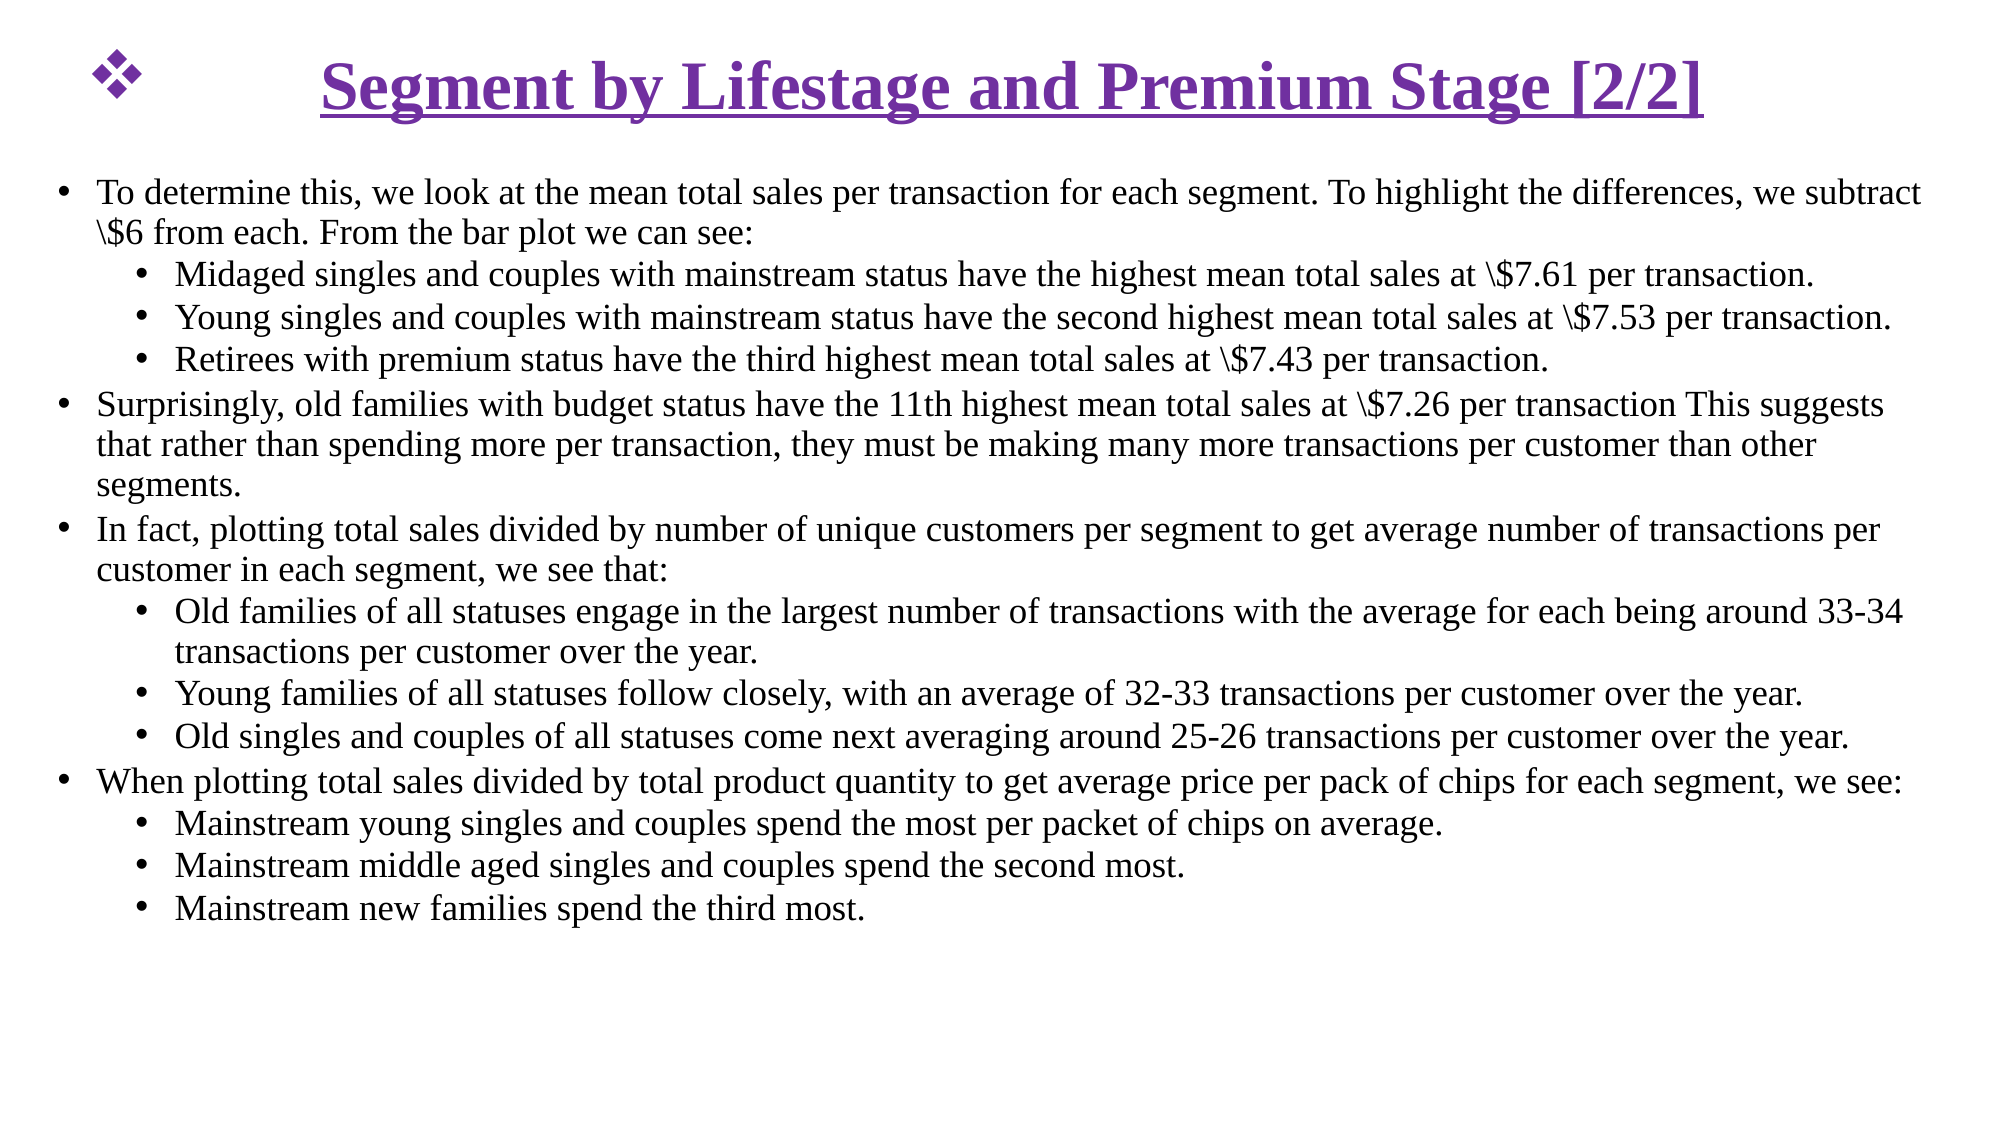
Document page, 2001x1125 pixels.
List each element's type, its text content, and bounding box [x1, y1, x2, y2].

list Segment by Lifestage and Premium Stage [2/2] To determine this, we look at the mean total sales per transaction for each segment. To highlight the differences, we subtract \$6 from each. From the bar plot we can see: Midaged singles and couples with mainstream status have the highest mean total sales at \$7.61 per transaction. Young singles and couples with mainstream status have the second highest mean total sales at \$7.53 per transaction. Retirees with premium status have the third highest mean total sales at \$7.43 per transaction. Surprisingly, old families with budget status have the 11th highest mean total sales at \$7.26 per transaction This suggests that rather than spending more per transaction, they must be making many more transactions per customer than other segments. In fact, plotting total sales divided by number of unique customers per segment to get average number of transactions per customer in each segment, we see that: Old families of all statuses engage in the largest number of transactions with the average for each being around 33-34 transactions per customer over the year. Young families of all statuses follow closely, with an average of 32-33 transactions per customer over the year. Old singles and couples of all statuses come next averaging around 25-26 transactions per customer over the year. When plotting total sales divided by total product quantity to get average price per pack of chips for each segment, we see: Mainstream young singles and couples spend the most per packet of chips on average. Mainstream middle aged singles and couples spend the second most. Mainstream new families spend the third most. [42, 42, 1944, 1093]
